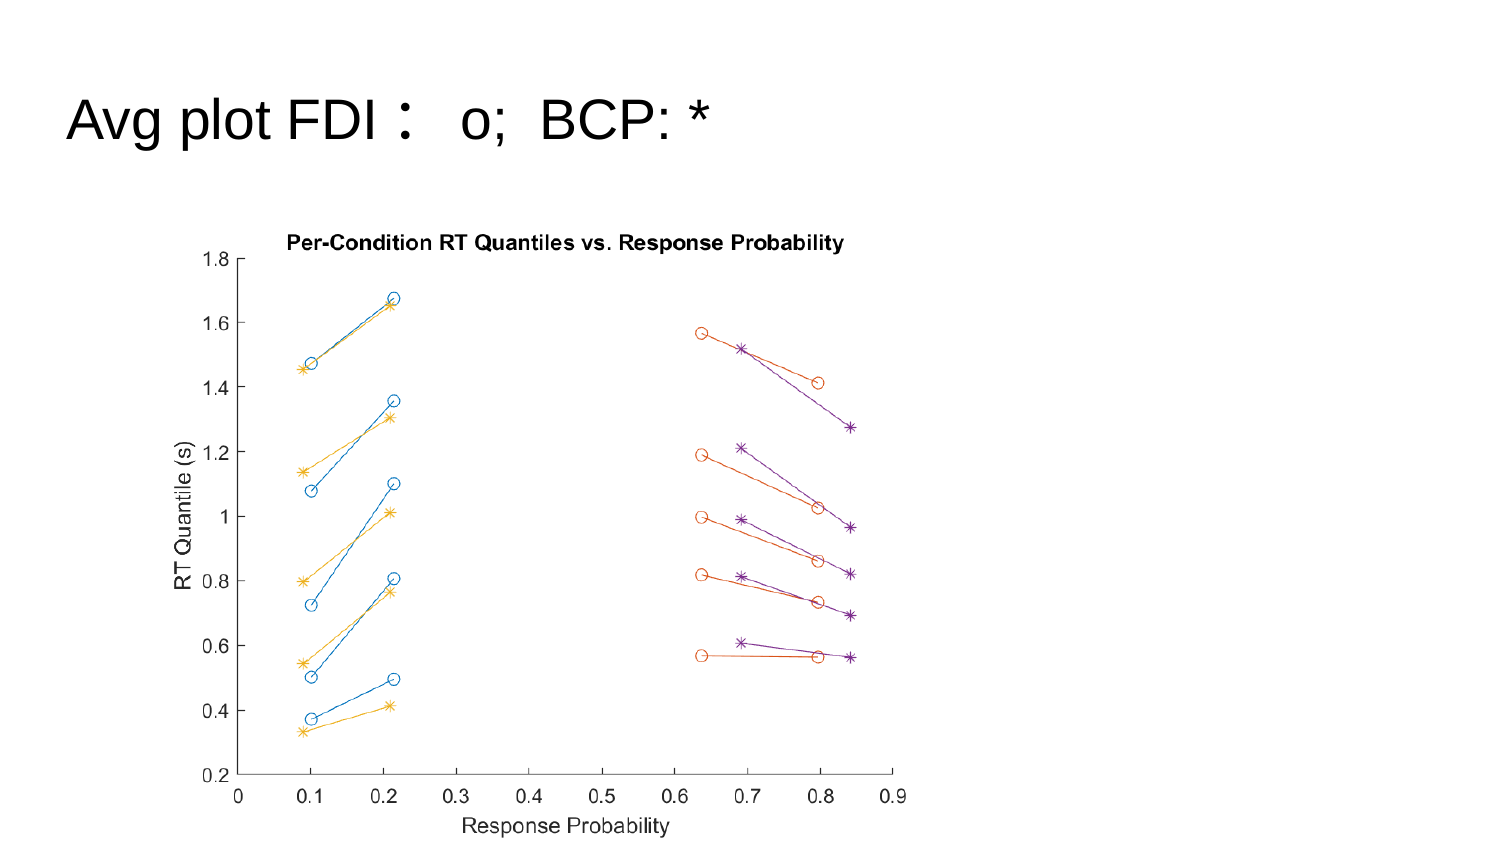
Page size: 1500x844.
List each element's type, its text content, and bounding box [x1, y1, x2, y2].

title Avg plot FDI：o; BCP: * [51, 72, 1449, 167]
picture [127, 210, 973, 844]
